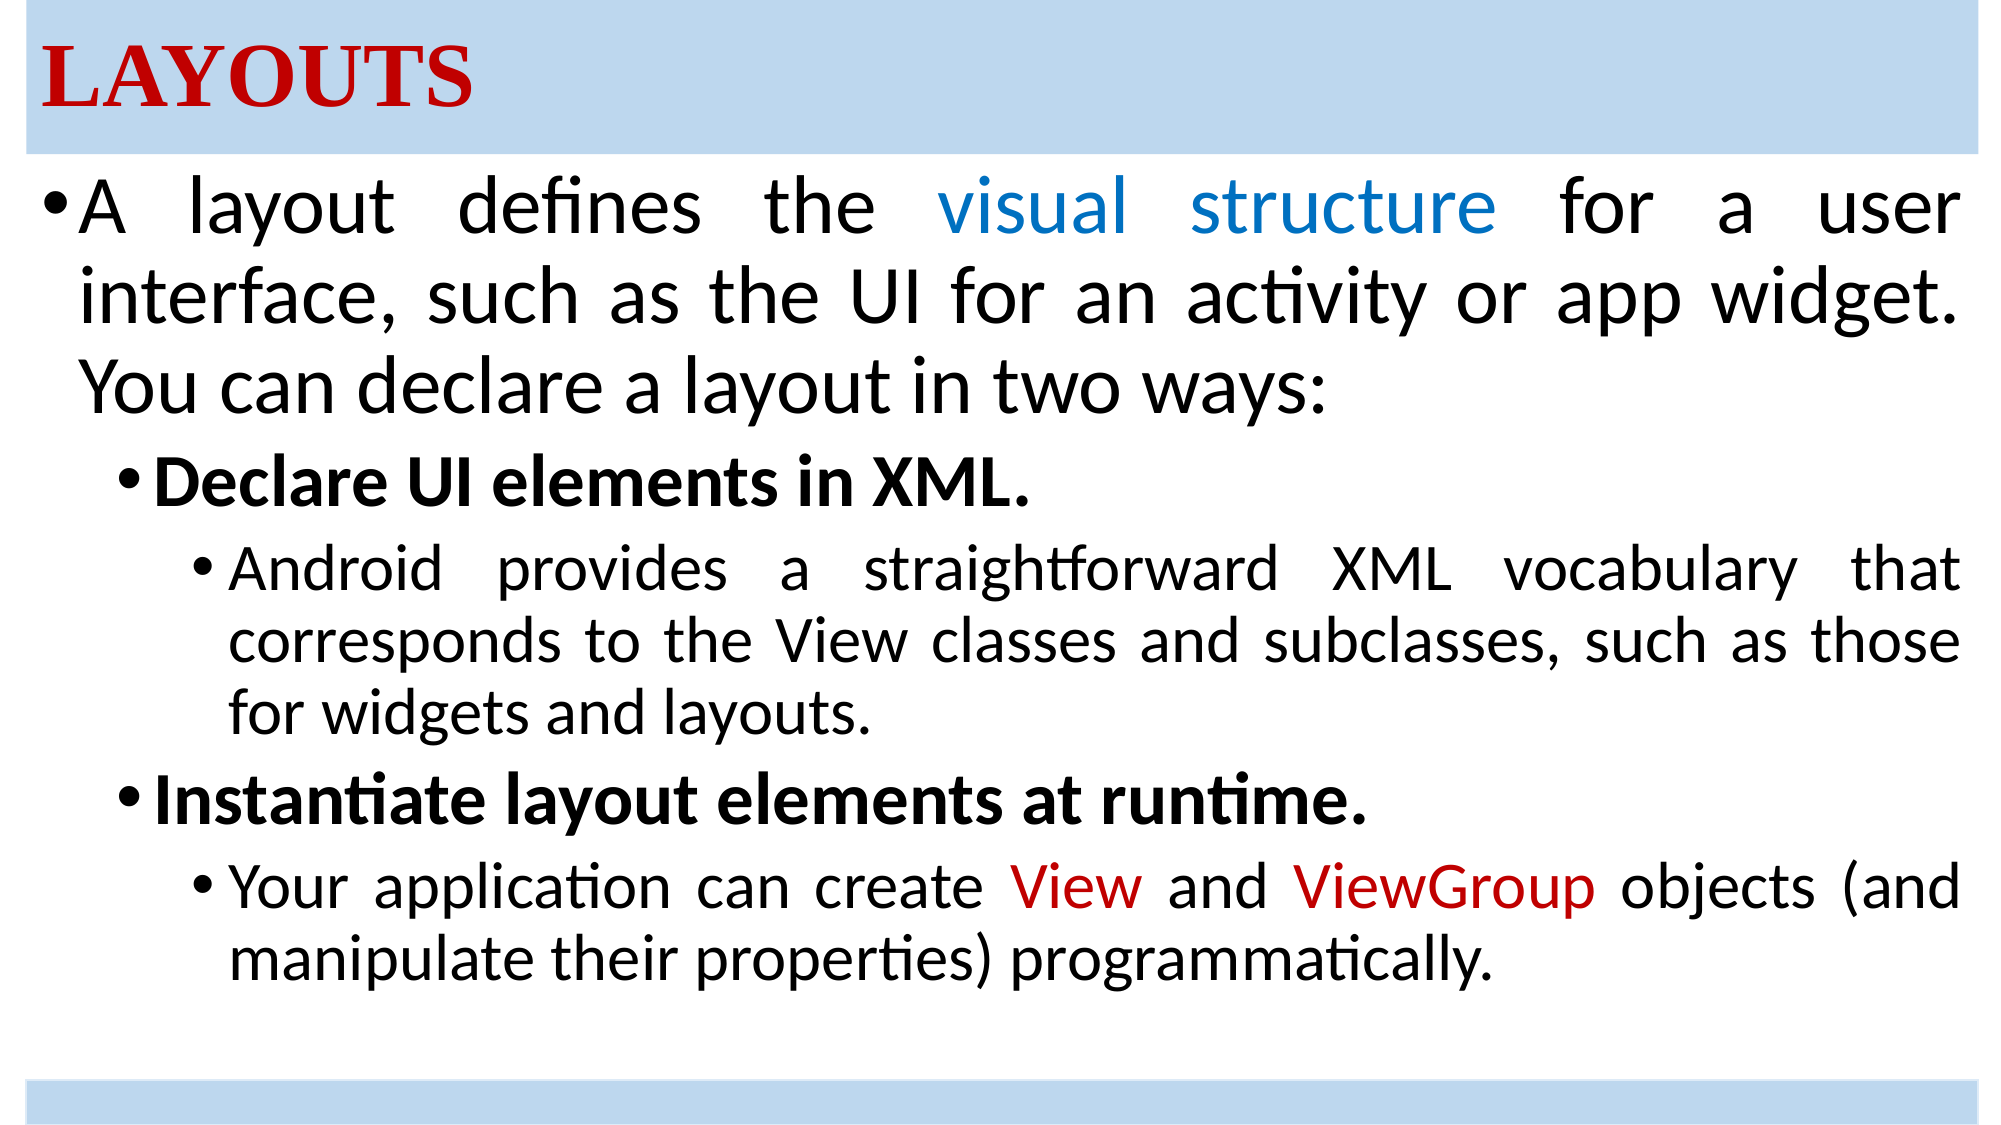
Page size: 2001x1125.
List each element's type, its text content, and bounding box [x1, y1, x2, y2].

list A layout defines the visual structure for a user interface, such as the UI for an activity or app widget. You can declare a layout in two ways: Declare UI elements in XML. Android provides a straightforward XML vocabulary that corresponds to the View classes and subclasses, such as those for widgets and layouts. Instantiate layout elements at runtime. Your application can create View and ViewGroup objects (and manipulate their properties) programmatically. [26, 154, 1979, 1081]
title Layouts [26, 0, 1979, 154]
